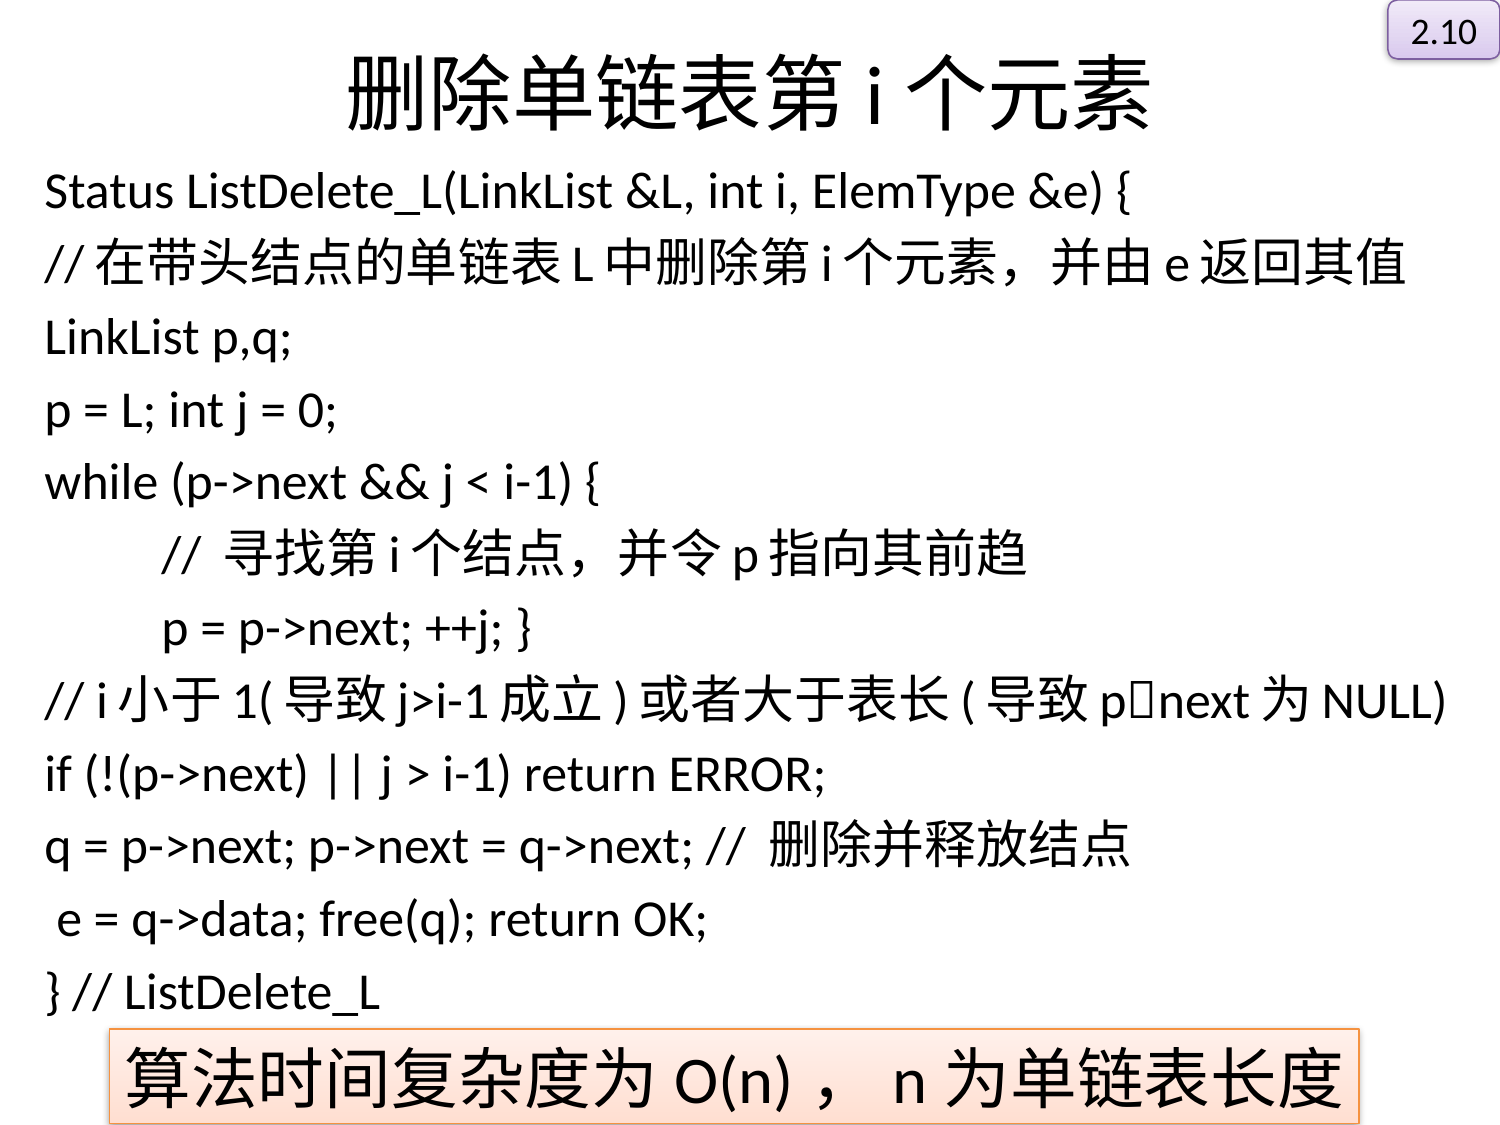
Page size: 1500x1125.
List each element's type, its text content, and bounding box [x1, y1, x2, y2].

text_box 算法时间复杂度为O(n)，n为单链表长度 [109, 1028, 1360, 1124]
title 删除单链表第i个元素 [75, 8, 1425, 149]
text_box 2.10 [1387, 0, 1500, 60]
list Status ListDelete_L(LinkList &L, int i, ElemType &e) { //在带头结点的单链表L中删除第i个元素，并由e返回其值 LinkList p,q; p = L; int j = 0; while (p->next && j < i-1) { // 寻找第i个结点，并令p指向其前趋 p = p->next; ++j; } // i小于1(导致j>i-1成立)或者大于表长(导致pnext为NULL) if (!(p->next) || j > i-1) return ERROR; q = p->next; p->next = q->next; // 删除并释放结点 e = q->data; free(q); return OK; } // ListDelete_L [29, 149, 1471, 1094]
